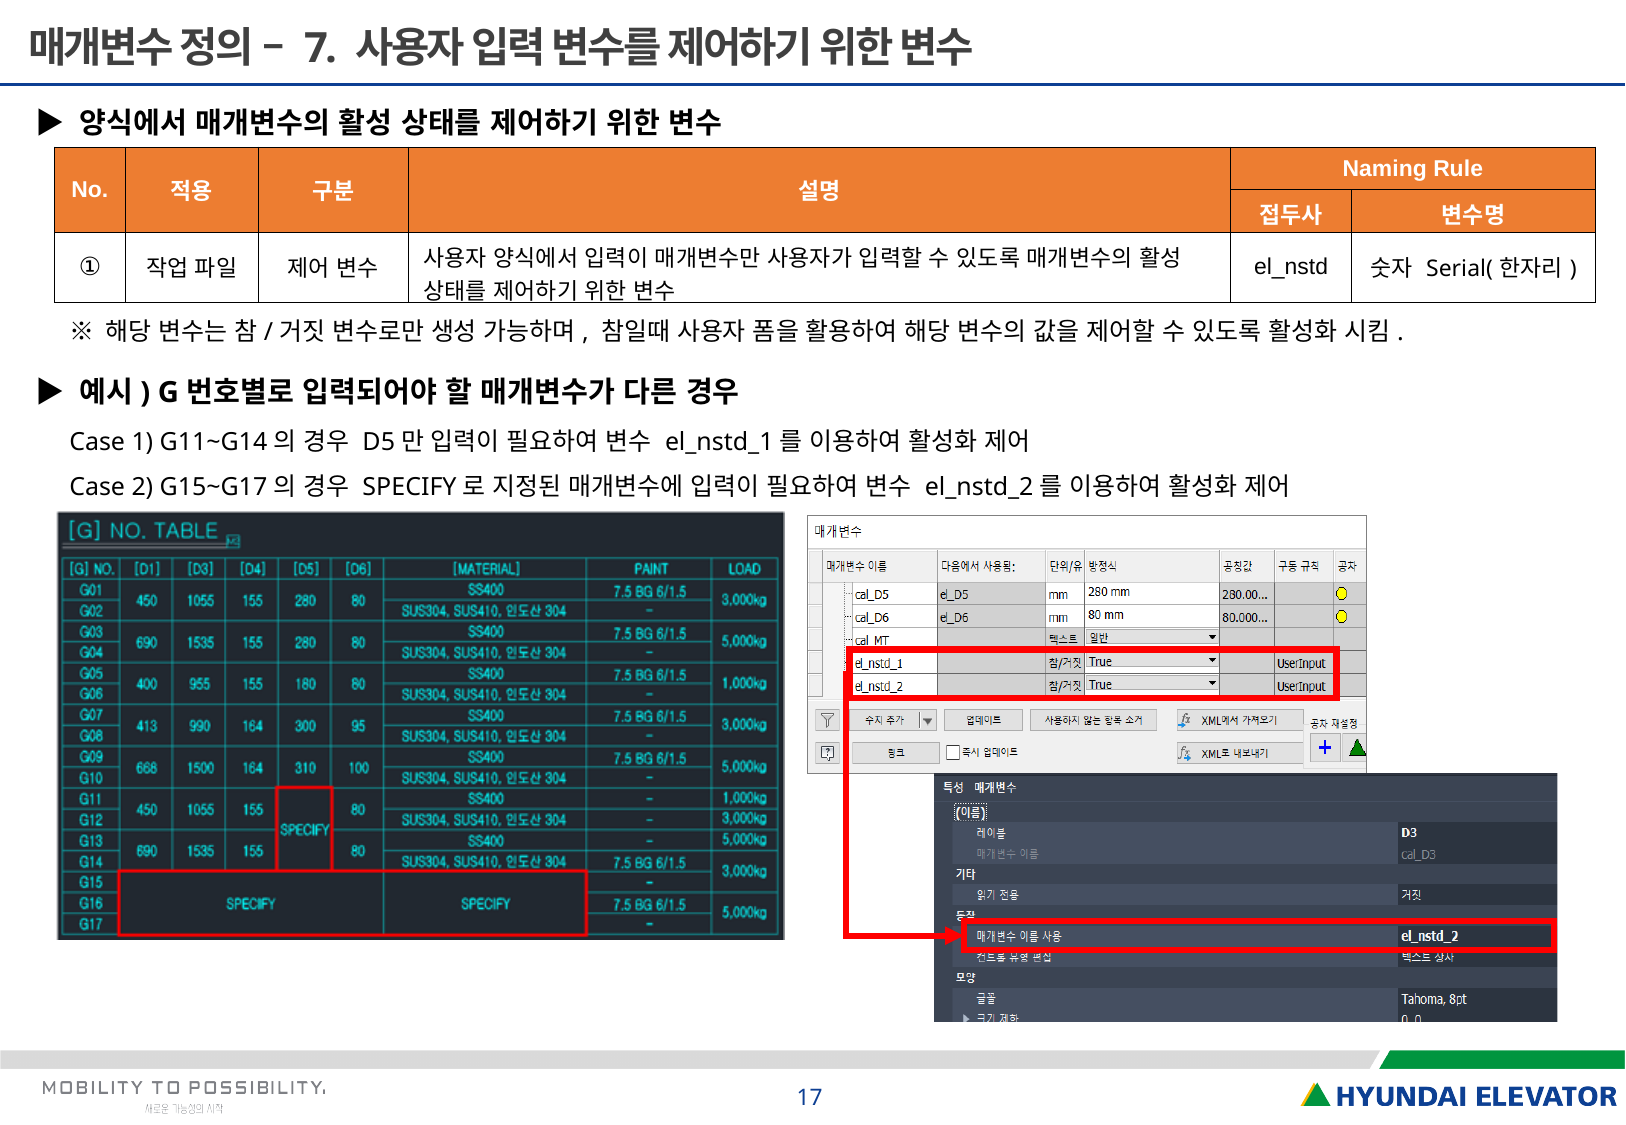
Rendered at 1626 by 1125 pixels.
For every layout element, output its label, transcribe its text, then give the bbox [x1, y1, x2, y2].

table_cell ① [55, 233, 125, 302]
picture [0, 1050, 1625, 1069]
table_cell 제어 변수 [259, 233, 408, 302]
table_header 적용 [126, 148, 258, 232]
table_cell 사용자 양식에서 입력이 매개변수만 사용자가 입력할 수 있도록 매개변수의 활성 상태를 제어하기 위한 변수 [409, 233, 1230, 302]
slide_number 16 [781, 1075, 844, 1125]
text_box Case 1) G11~G14의 경우 D5만 입력이 필요하여 변수 el_nstd_1를 이용하여 활성화 제어 Case 2) G15~G17의 경우 SPECIFY로 지정된 매개변수에 입력이 필요하여 변수 el_nstd_2를 이용하여 활성화 제어 [54, 403, 1493, 508]
table_cell 작업 파일 [126, 233, 258, 302]
table_cell 숫자 Serial(한자리) [1352, 233, 1595, 302]
table_cell 접두사 [1231, 190, 1351, 232]
title 매개변수 정의 – 7. 사용자 입력 변수를 제어하기 위한 변수 [16, 13, 1474, 78]
table_header No. [55, 148, 125, 232]
table_header Naming Rule [1231, 148, 1595, 189]
text_box ▶ 양식에서 매개변수의 활성 상태를 제어하기 위한 변수 [20, 96, 1539, 147]
text_box ▶ 예시) G번호별로 입력되어야 할 매개변수가 다른 경우 [20, 366, 1596, 417]
picture [1300, 1082, 1617, 1106]
table_cell el_nstd [1231, 233, 1351, 302]
table_header 설명 [409, 148, 1230, 232]
text_box ※ 해당 변수는 참/거짓 변수로만 생성 가능하며, 참일때 사용자 폼을 활용하여 해당 변수의 값을 제어할 수 있도록 활성화 시킴. [54, 308, 1596, 354]
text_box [807, 515, 1558, 1022]
picture [54, 507, 785, 940]
table_header 구분 [259, 148, 408, 232]
table_cell 변수명 [1352, 190, 1595, 232]
picture [43, 1081, 325, 1114]
